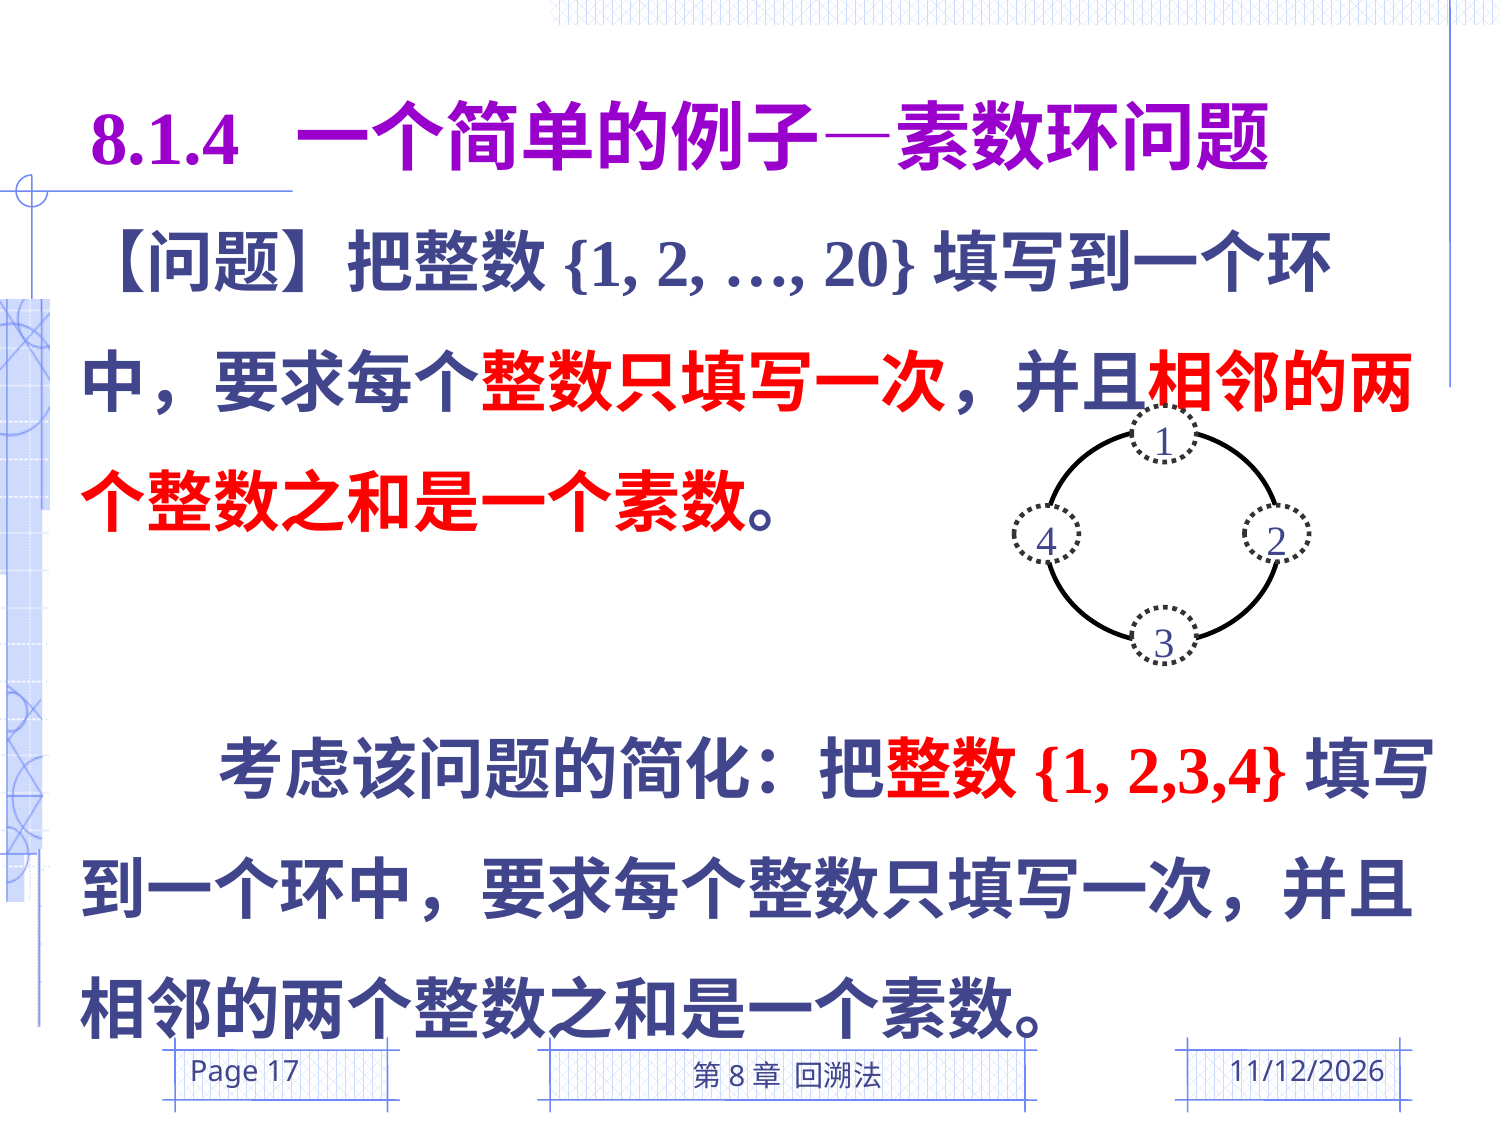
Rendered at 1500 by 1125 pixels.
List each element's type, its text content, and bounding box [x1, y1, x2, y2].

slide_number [1087, 1024, 1401, 1101]
slide_number Page 17 [174, 1024, 488, 1101]
footer 第8章 回溯法 [549, 1024, 1026, 1101]
list 【问题】把整数{1, 2, …, 20}填写到一个环中，要求每个整数只填写一次，并且相邻的两个整数之和是一个素数。 考虑该问题的简化：把整数{1, 2,3,4}填写到一个环中，要求每个整数只填写一次，并且相邻的两个整数之和是一个素数。 [64, 172, 1473, 1125]
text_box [1013, 405, 1310, 664]
title 8.1.4 一个简单的例子—素数环问题 [75, 37, 1350, 172]
picture [0, 299, 50, 1027]
